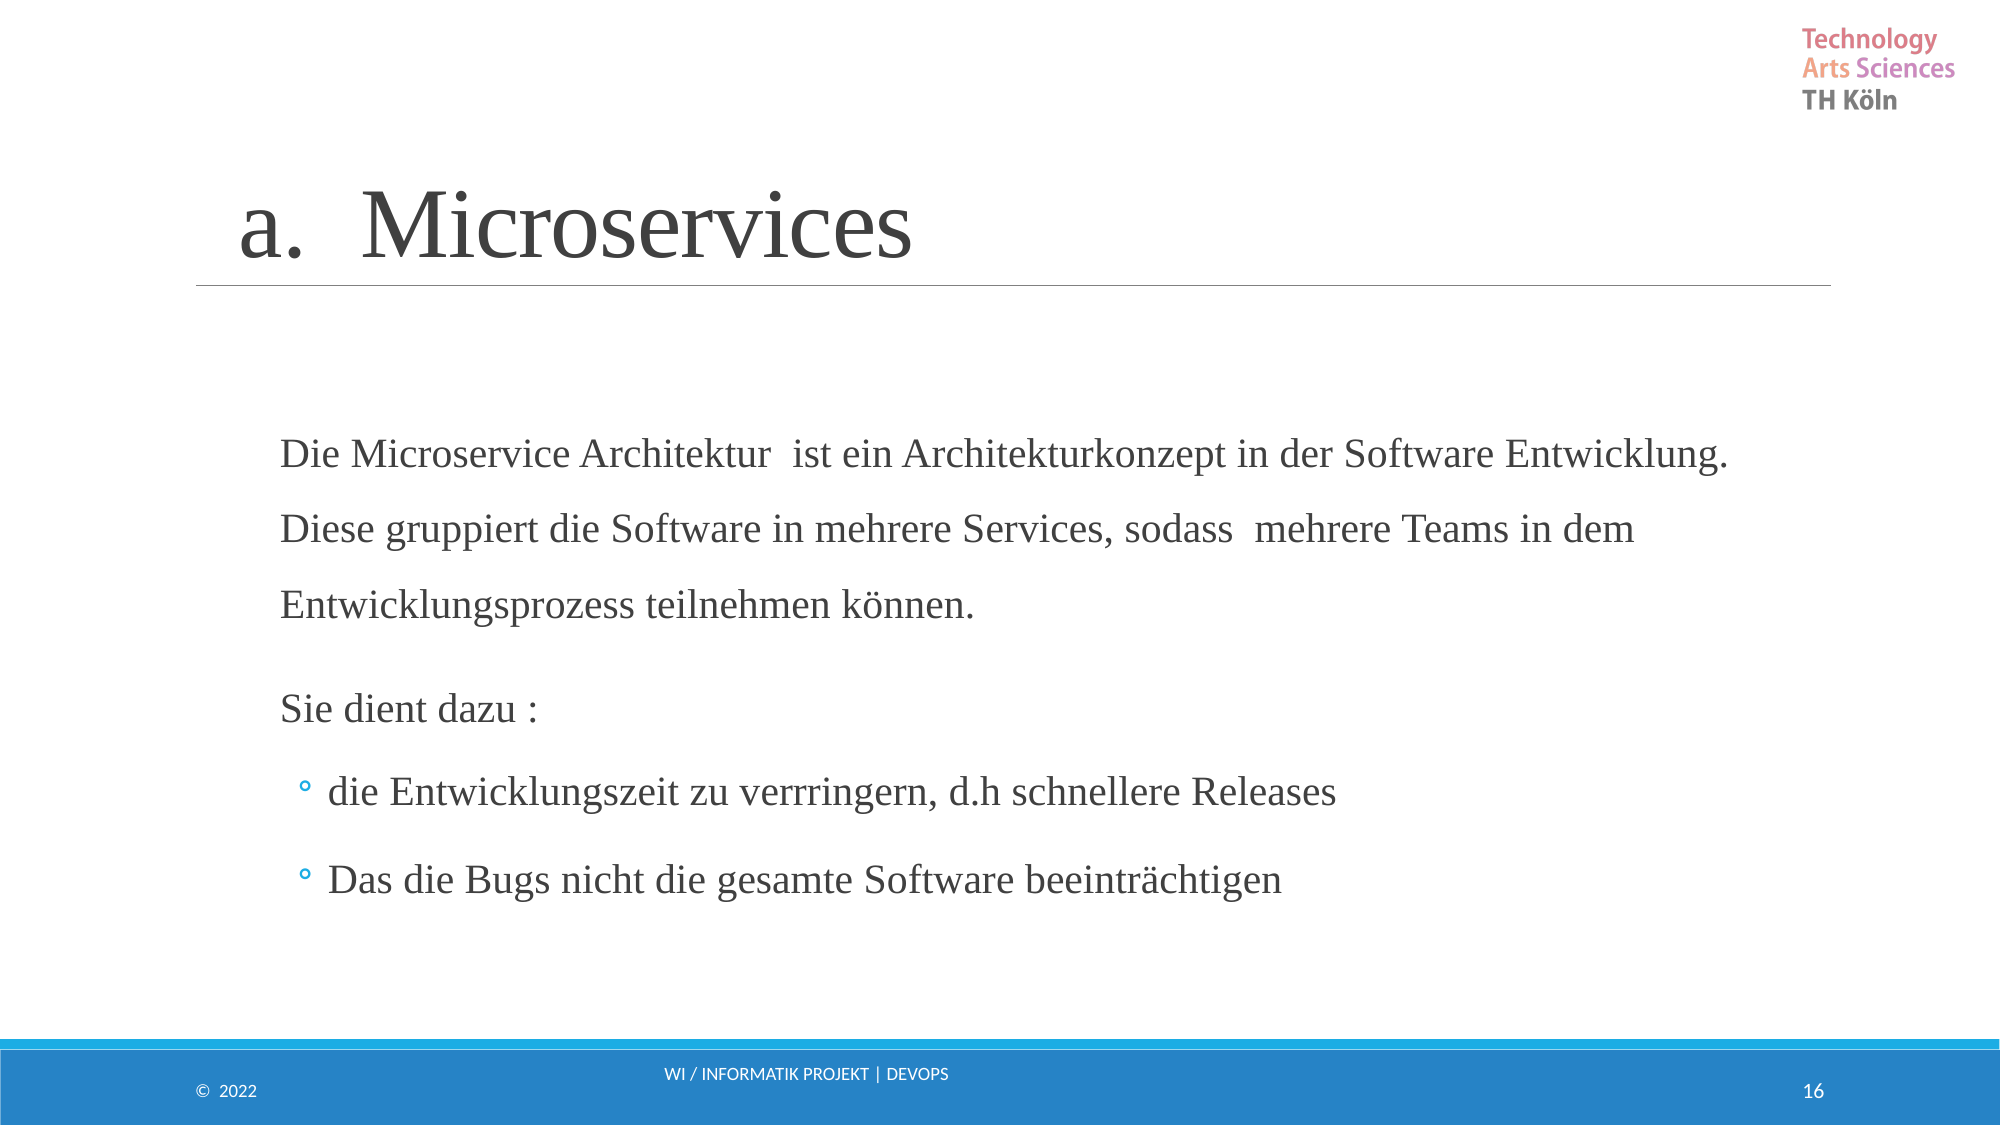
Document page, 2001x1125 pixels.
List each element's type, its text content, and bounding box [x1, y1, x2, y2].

slide_number © 2022 [180, 1059, 586, 1120]
footer WI / Informatik Projekt | DevOps [279, 1042, 1338, 1103]
list Die Microservice Architektur ist ein Architekturkonzept in der Software Entwicklung. Diese gruppiert die Software in mehrere Services, sodass mehrere Teams in dem Entwicklungsprozess teilnehmen können. Sie dient dazu : die Entwicklungszeit zu verrringern, d.h schnellere Releases Das die Bugs nicht die gesamte Software beeinträchtigen [249, 393, 1803, 952]
title Microservices [223, 91, 1777, 286]
picture [1802, 21, 1964, 118]
slide_number 16 [1624, 1059, 1840, 1120]
